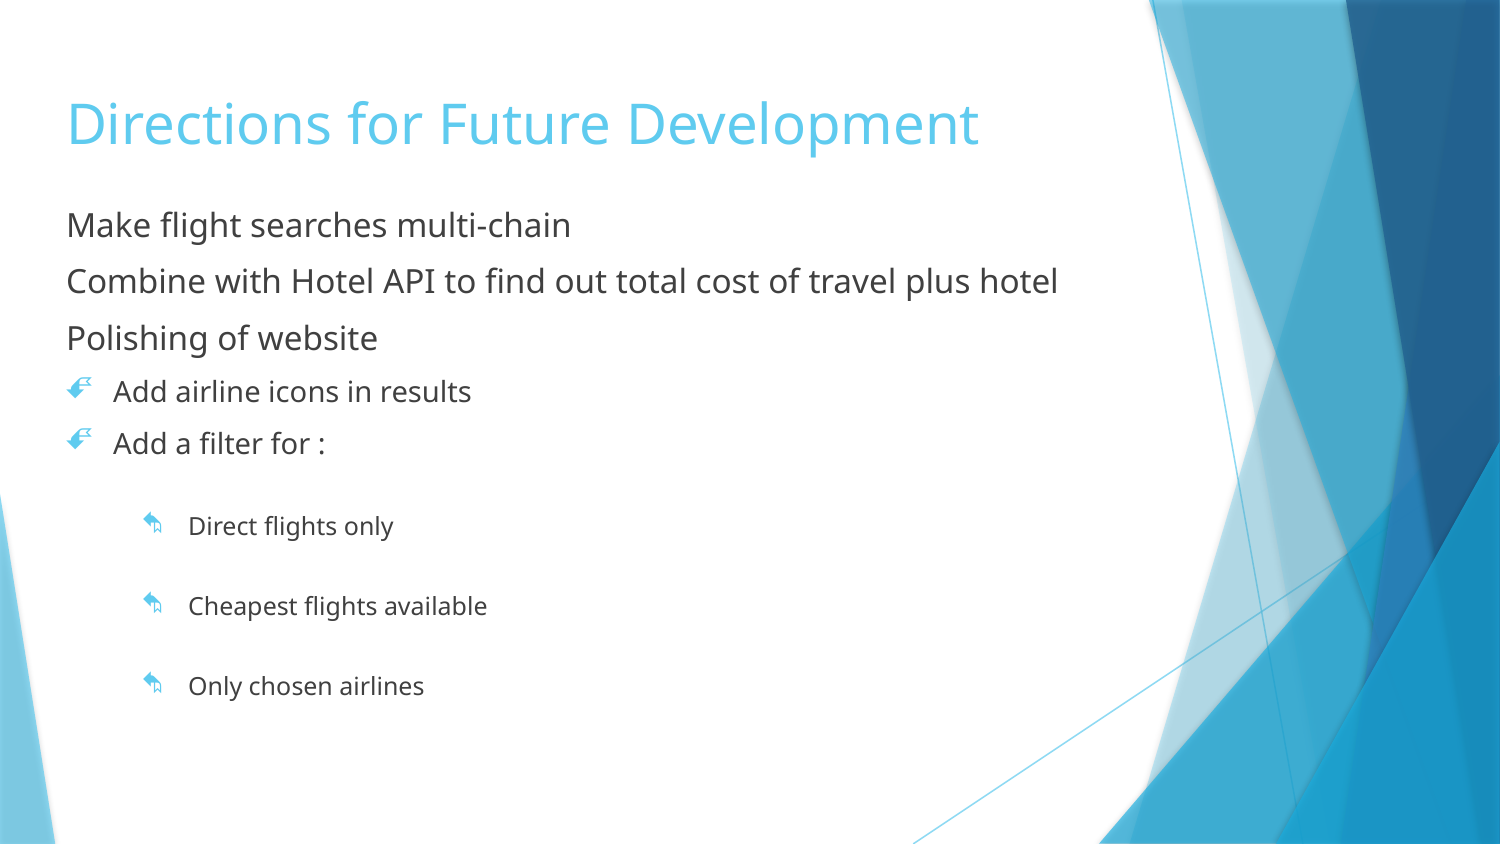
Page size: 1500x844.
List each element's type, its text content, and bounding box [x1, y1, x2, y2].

title Directions for Future Development [51, 72, 1449, 167]
list Make flight searches multi-chain Combine with Hotel API to find out total cost of travel plus hotel Polishing of website Add airline icons in results Add a filter for : Direct flights only Cheapest flights available Only chosen airlines [51, 189, 1449, 750]
